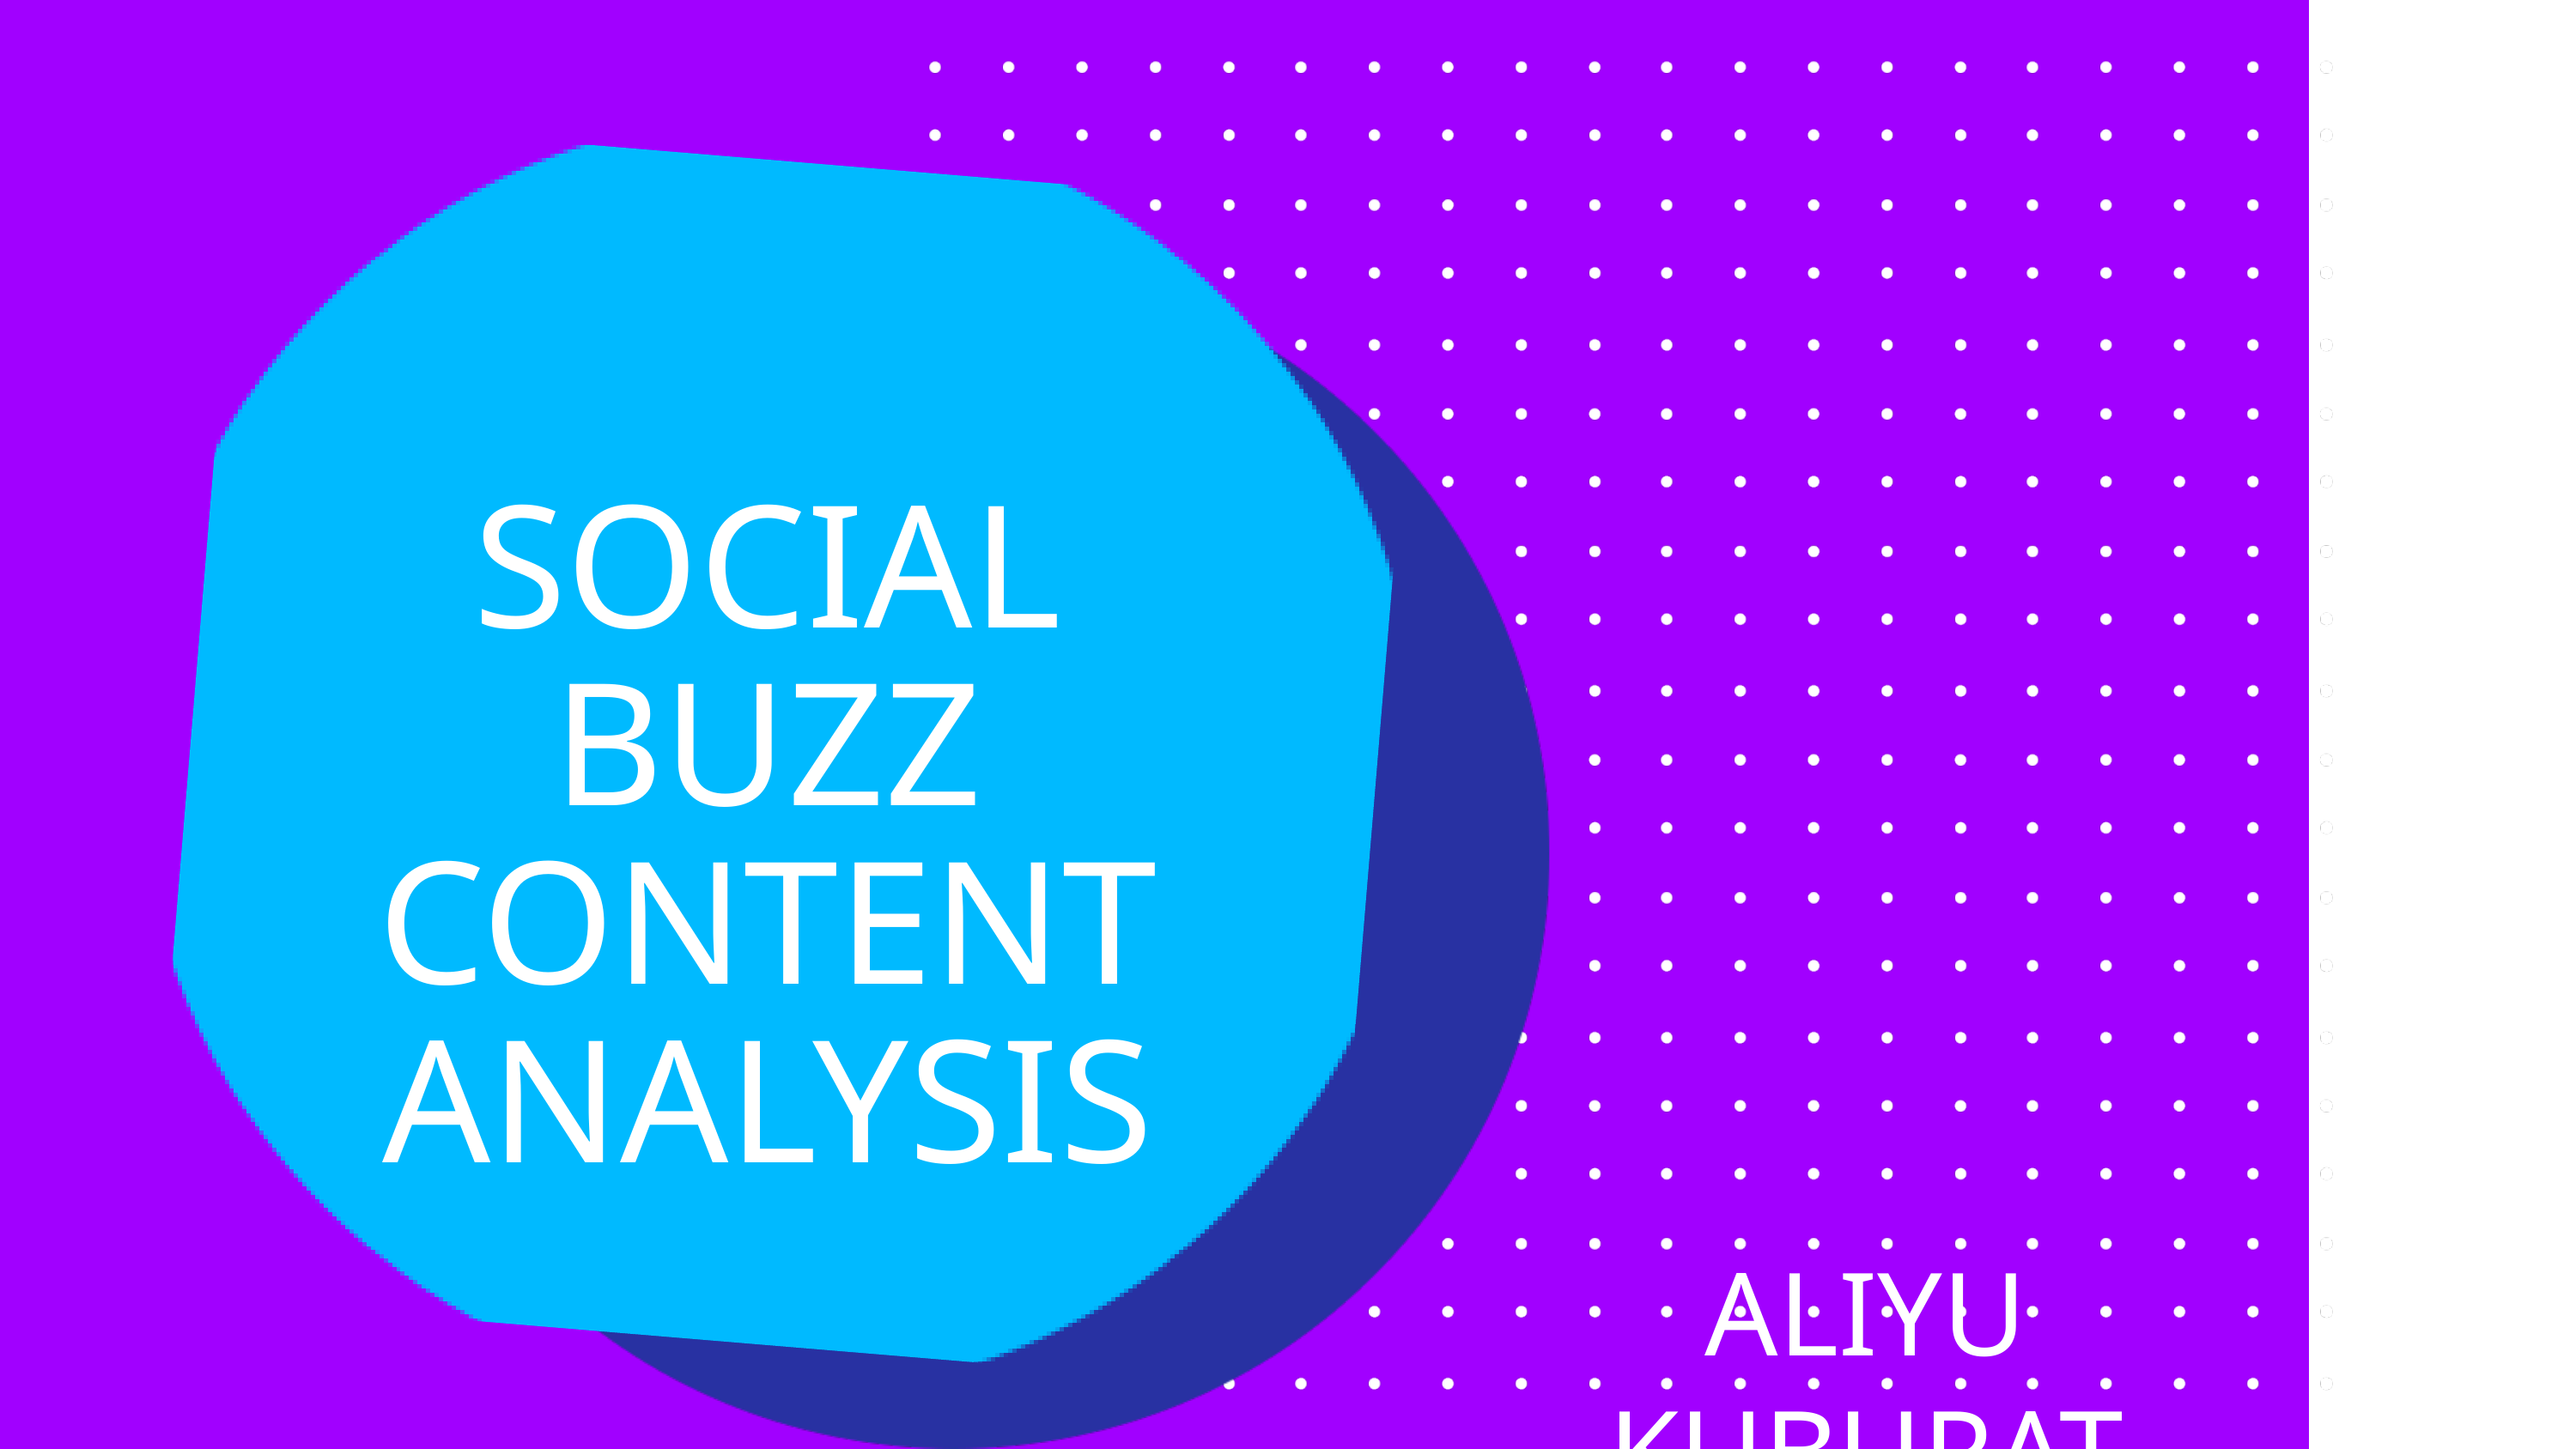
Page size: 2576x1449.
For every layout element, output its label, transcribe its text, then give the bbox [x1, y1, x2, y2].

text_box [2019, 1095, 2304, 1391]
text_box [359, 258, 1550, 1449]
text_box SOCIAL BUZZ CONTENT ANALYSIS [295, 483, 1240, 1197]
text_box [1550, 1095, 1606, 1240]
text_box [921, 57, 1240, 198]
text_box [1550, 403, 1606, 699]
text_box [144, 116, 1424, 1391]
text_box [1653, 403, 1971, 699]
text_box ALIYU KUBURAT [1484, 1240, 2249, 1449]
text_box [2019, 403, 2304, 699]
text_box [1653, 749, 1971, 1046]
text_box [2309, 0, 2576, 1449]
text_box [1653, 57, 1971, 353]
text_box [1287, 57, 1606, 353]
text_box [1550, 749, 1606, 1046]
text_box [1653, 1095, 1971, 1240]
text_box [2019, 749, 2304, 1046]
text_box [2019, 57, 2304, 353]
